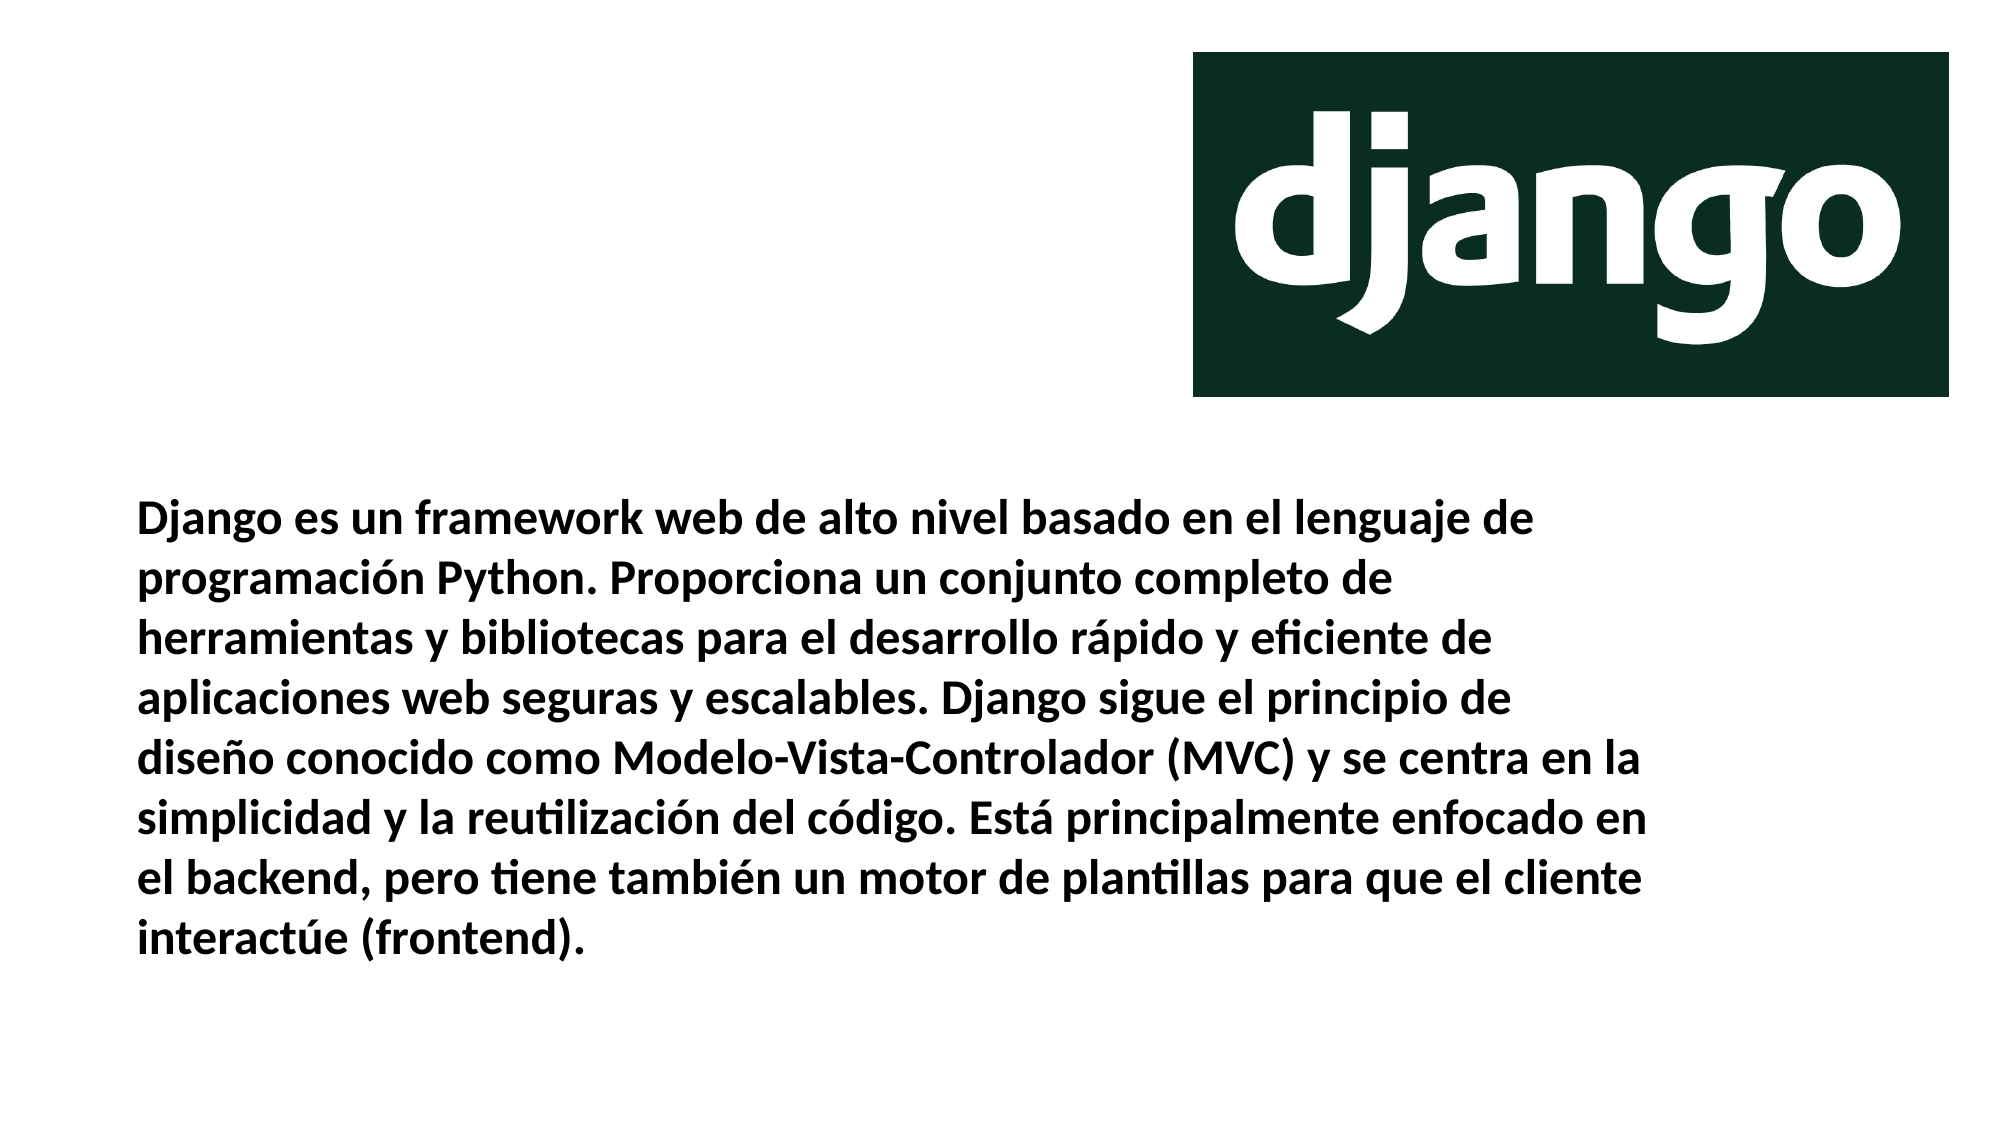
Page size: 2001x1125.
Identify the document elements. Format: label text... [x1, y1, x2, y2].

text_box Django es un framework web de alto nivel basado en el lenguaje de programación Python. Proporciona un conjunto completo de herramientas y bibliotecas para el desarrollo rápido y eficiente de aplicaciones web seguras y escalables. Django sigue el principio de diseño conocido como Modelo-Vista-Controlador (MVC) y se centra en la simplicidad y la reutilización del código. Está principalmente enfocado en el backend, pero tiene también un motor de plantillas para que el cliente interactúe (frontend). [122, 477, 1674, 973]
picture [1192, 52, 1949, 397]
